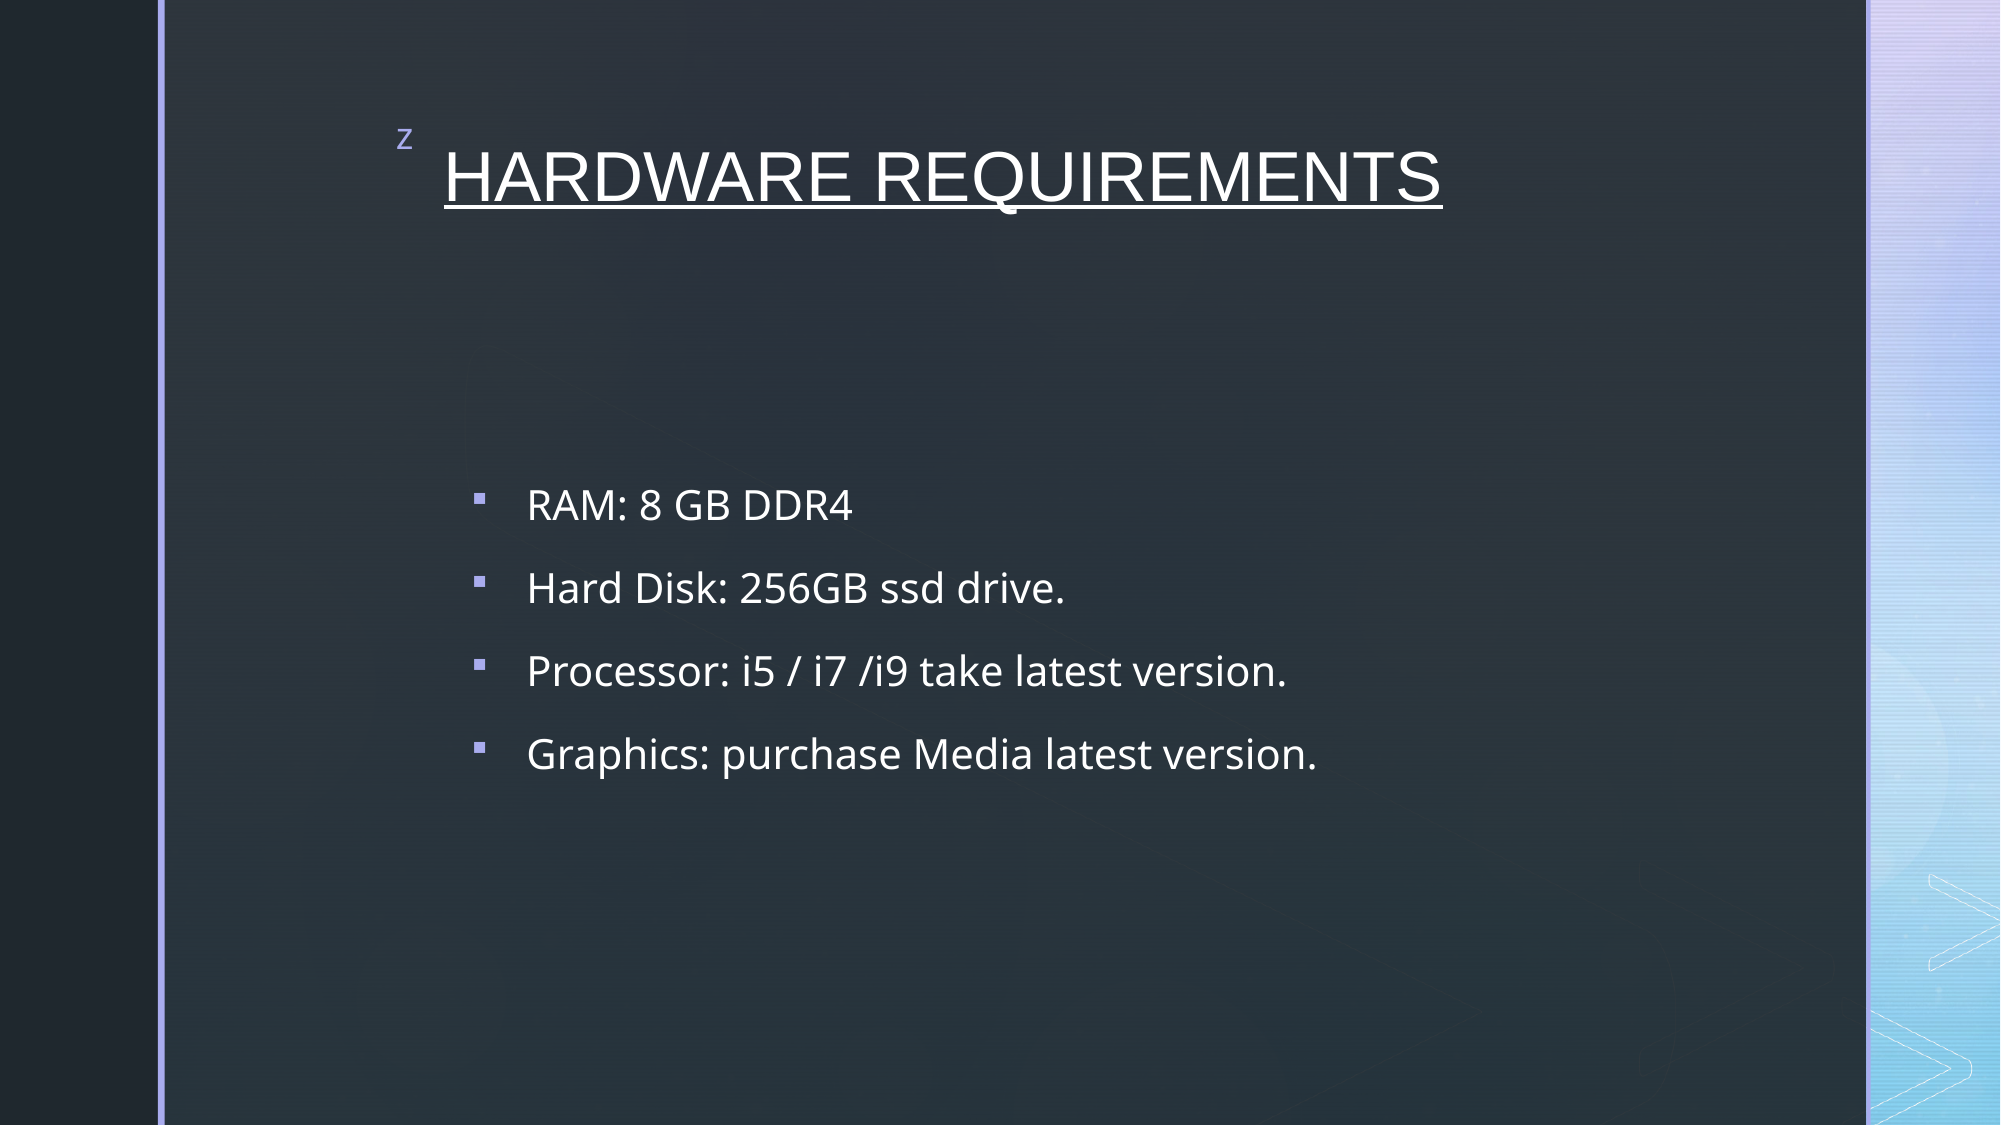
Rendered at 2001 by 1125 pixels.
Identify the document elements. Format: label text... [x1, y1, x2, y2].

picture [1871, 0, 2001, 1125]
title HARDWARE REQUIREMENTS [428, 132, 1734, 310]
list RAM: 8 GB DDR4 Hard Disk: 256GB ssd drive. Processor: i5 / i7 /i9 take latest version. Graphics: purchase Media latest version. [454, 336, 1734, 993]
